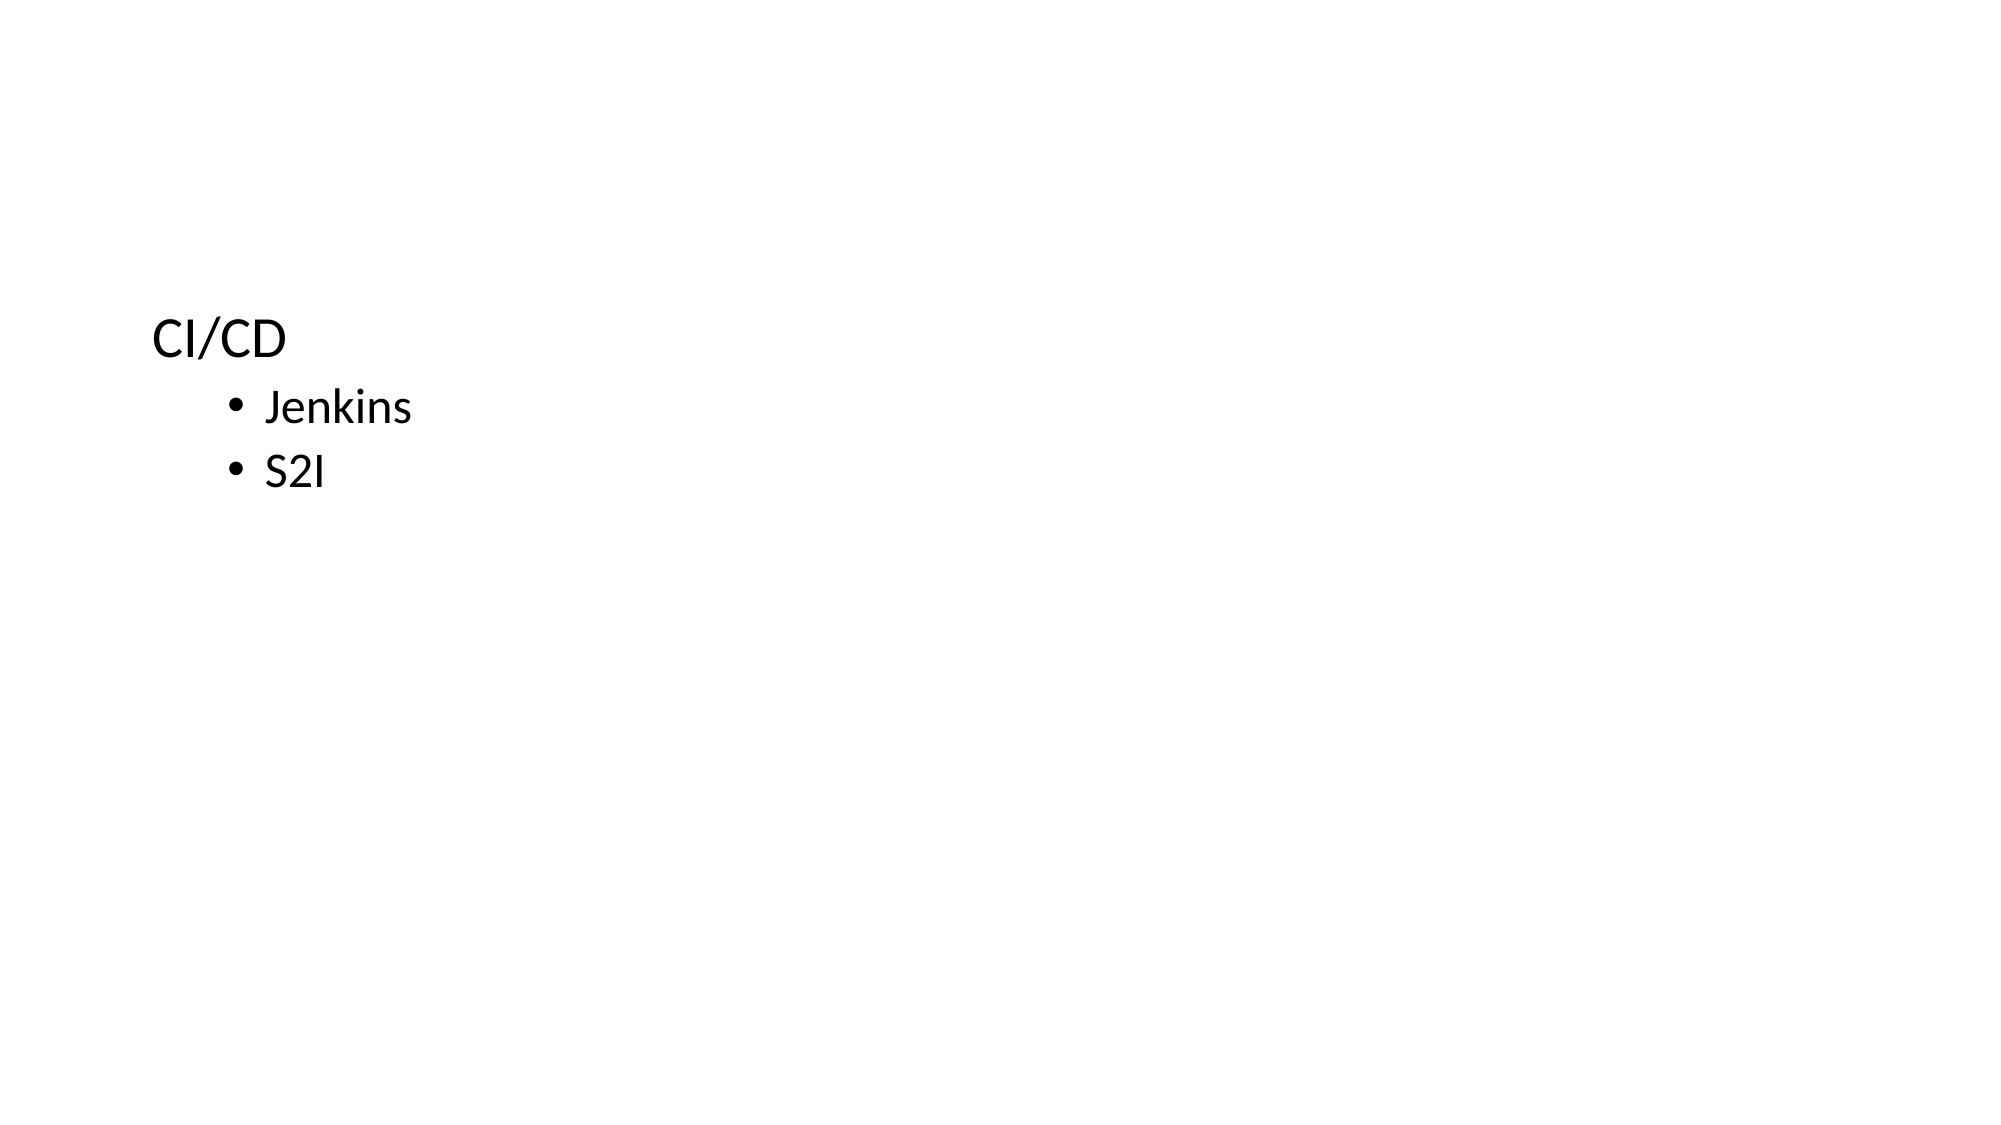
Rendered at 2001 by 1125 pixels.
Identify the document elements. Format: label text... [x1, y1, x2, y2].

list CI/CD Jenkins S2I [137, 299, 1863, 1014]
